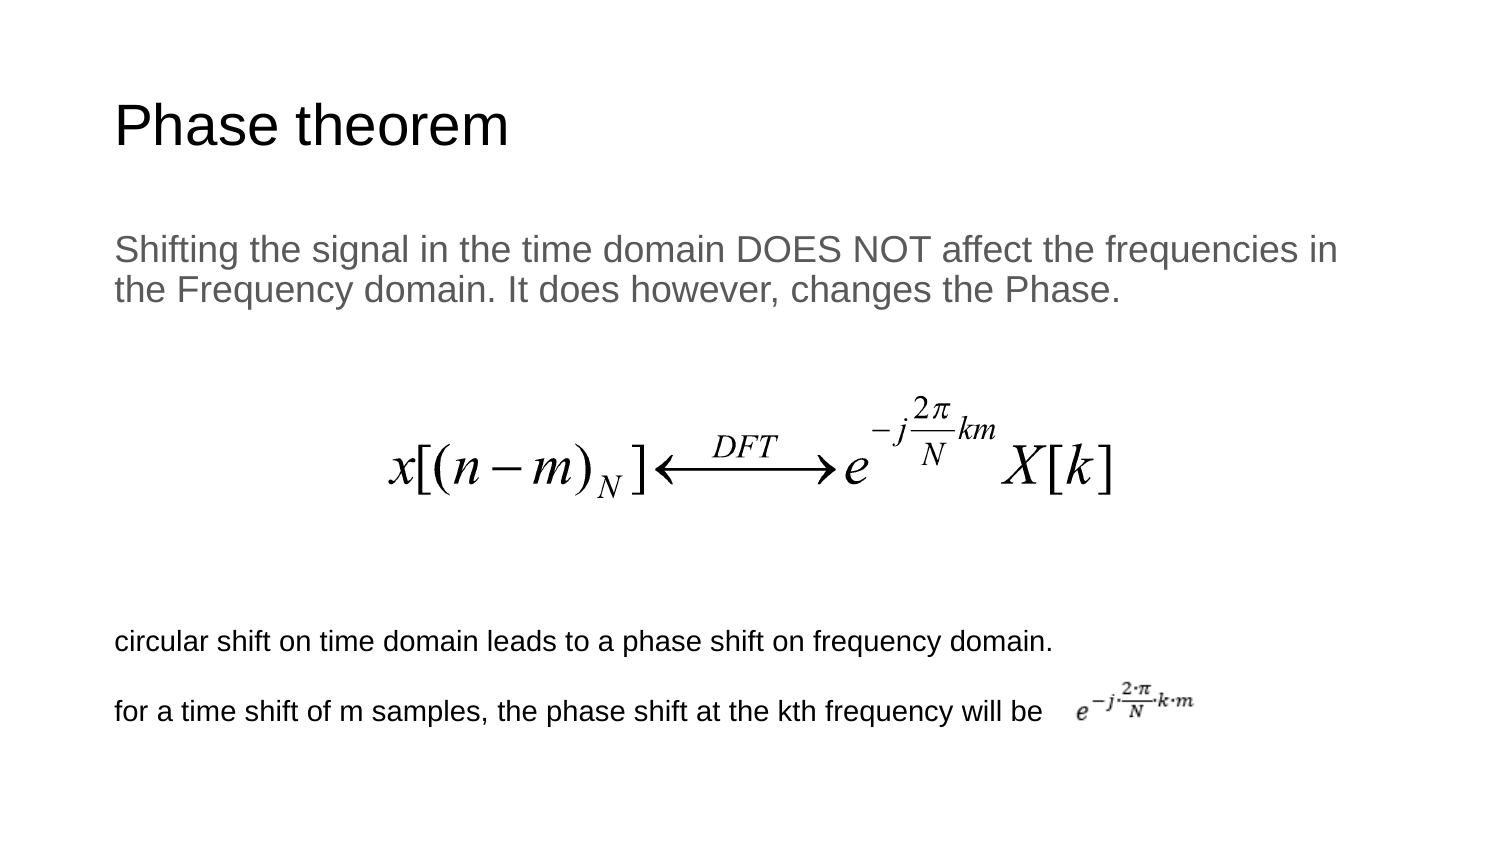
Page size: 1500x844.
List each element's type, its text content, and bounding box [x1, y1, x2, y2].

list Shifting the signal in the time domain DOES NOT affect the frequencies in the Frequency domain. It does however, changes the Phase. [103, 224, 1397, 760]
picture [1067, 667, 1205, 751]
title Phase theorem [103, 44, 1397, 208]
text_box circular shift on time domain leads to a phase shift on frequency domain. for a time shift of m samples, the phase shift at the kth frequency will be [103, 610, 1159, 766]
picture [379, 383, 1121, 512]
